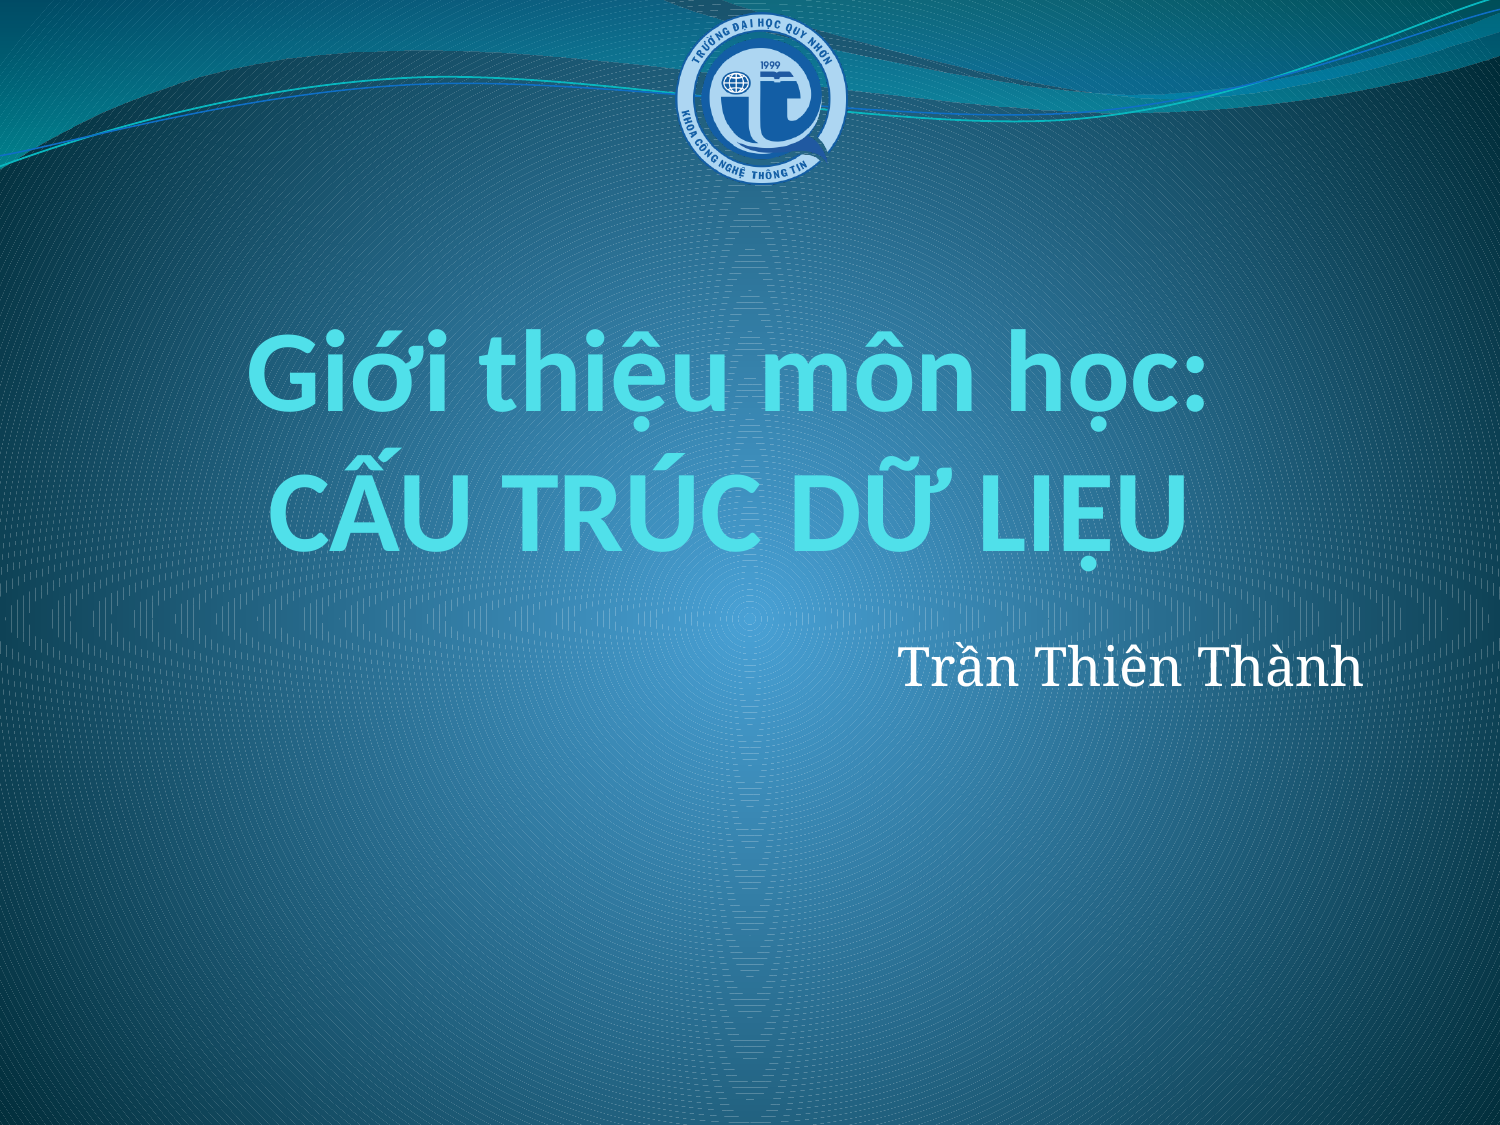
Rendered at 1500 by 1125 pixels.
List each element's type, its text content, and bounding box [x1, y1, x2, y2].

picture [675, 12, 848, 185]
title Giới thiệu môn học: CẤU TRÚC DỮ LIỆU [87, 275, 1376, 575]
subtitle Trần Thiên Thành [87, 624, 1376, 913]
